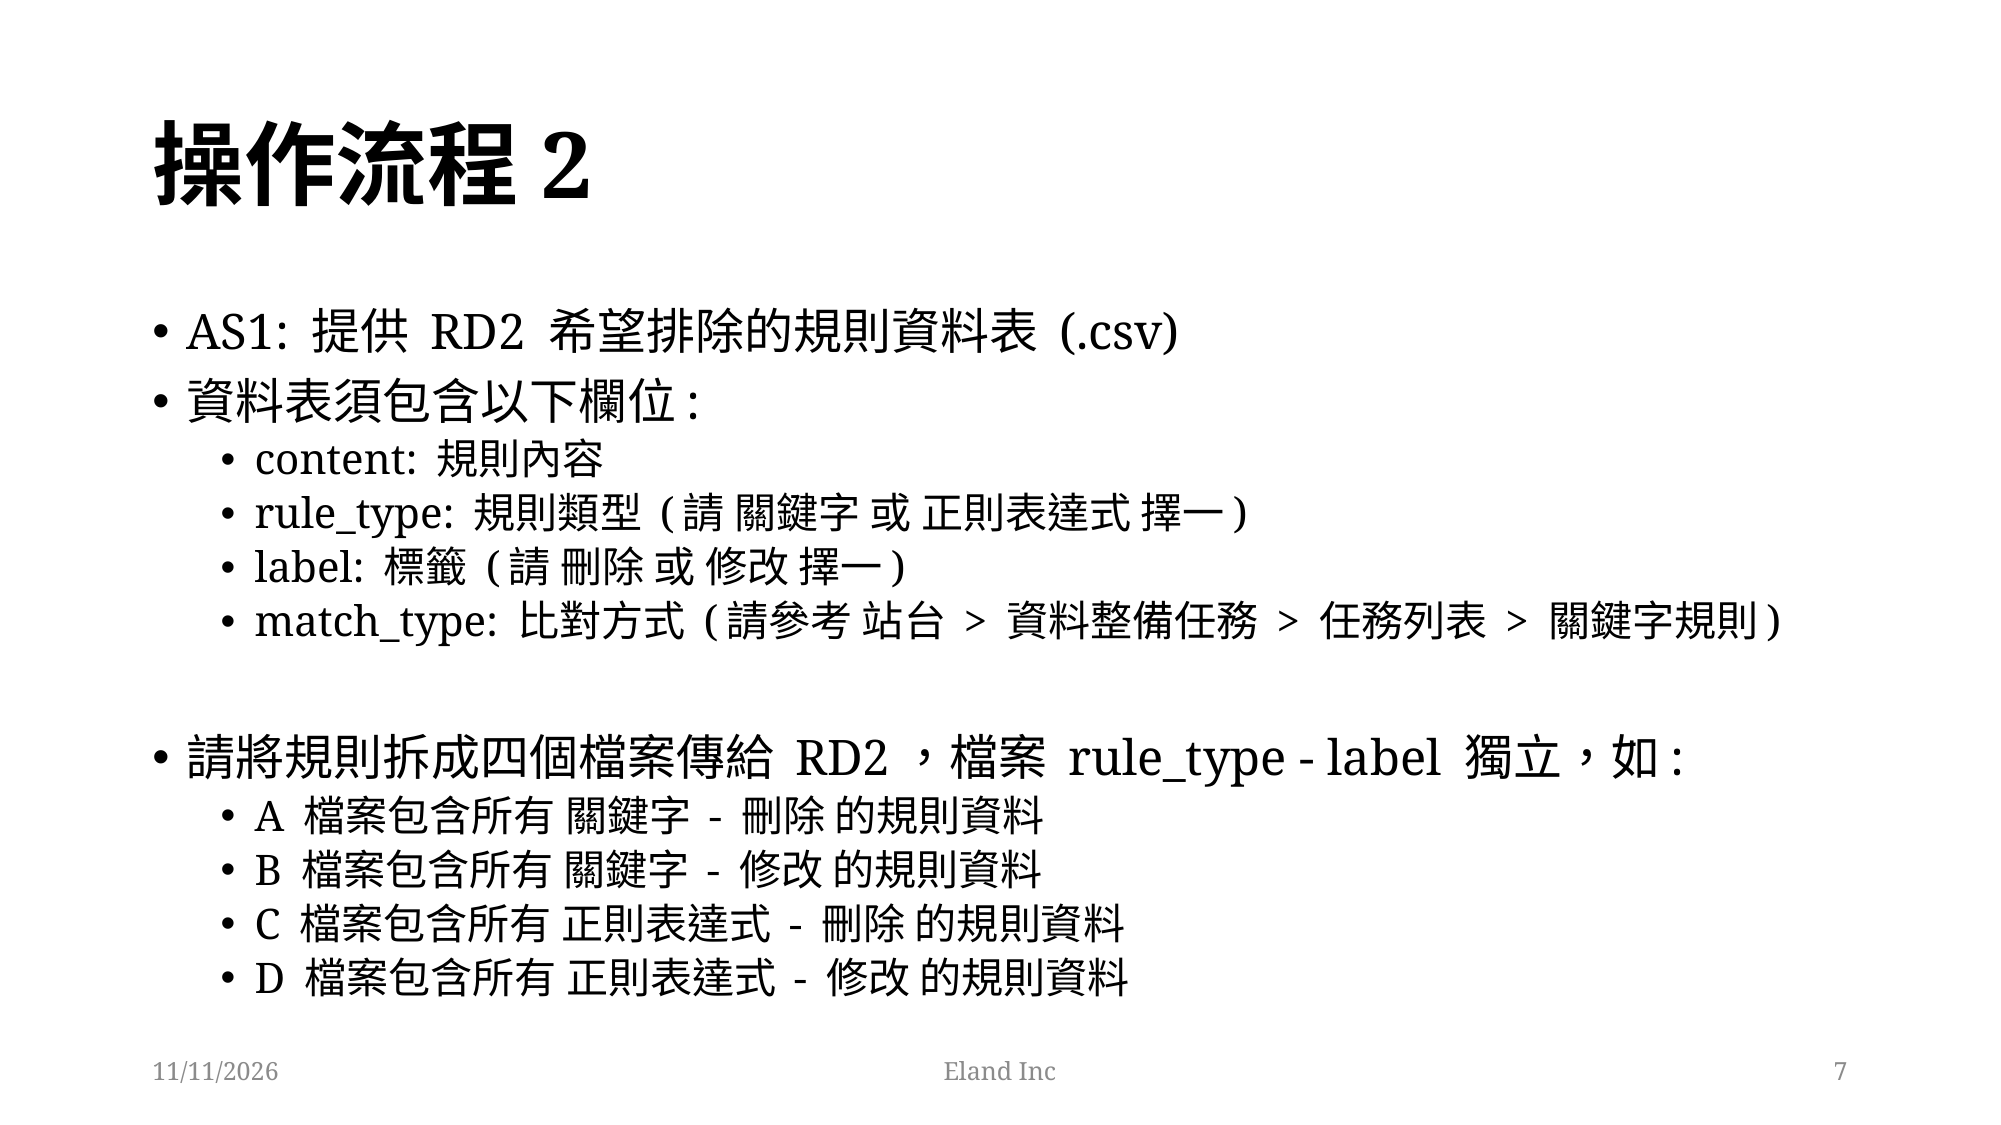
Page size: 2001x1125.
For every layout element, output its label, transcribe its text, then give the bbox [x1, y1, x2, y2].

title 操作流程2 [137, 59, 1863, 278]
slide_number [137, 1042, 588, 1103]
footer Eland Inc [662, 1042, 1338, 1103]
slide_number 7 [1412, 1042, 1863, 1103]
list AS1: 提供 RD2 希望排除的規則資料表 (.csv) 資料表須包含以下欄位: content: 規則內容 rule_type: 規則類型 (請 關鍵字 或 正則表達式 擇一) label: 標籤 (請 刪除 或 修改 擇一) match_type: 比對方式 (請參考 站台 > 資料整備任務 > 任務列表 > 關鍵字規則) 請將規則拆成四個檔案傳給 RD2，檔案 rule_type - label 獨立，如: A 檔案包含所有 關鍵字 - 刪除 的規則資料 B 檔案包含所有 關鍵字 - 修改 的規則資料 C 檔案包含所有 正則表達式 - 刪除 的規則資料 D 檔案包含所有 正則表達式 - 修改 的規則資料 [137, 299, 1863, 1014]
